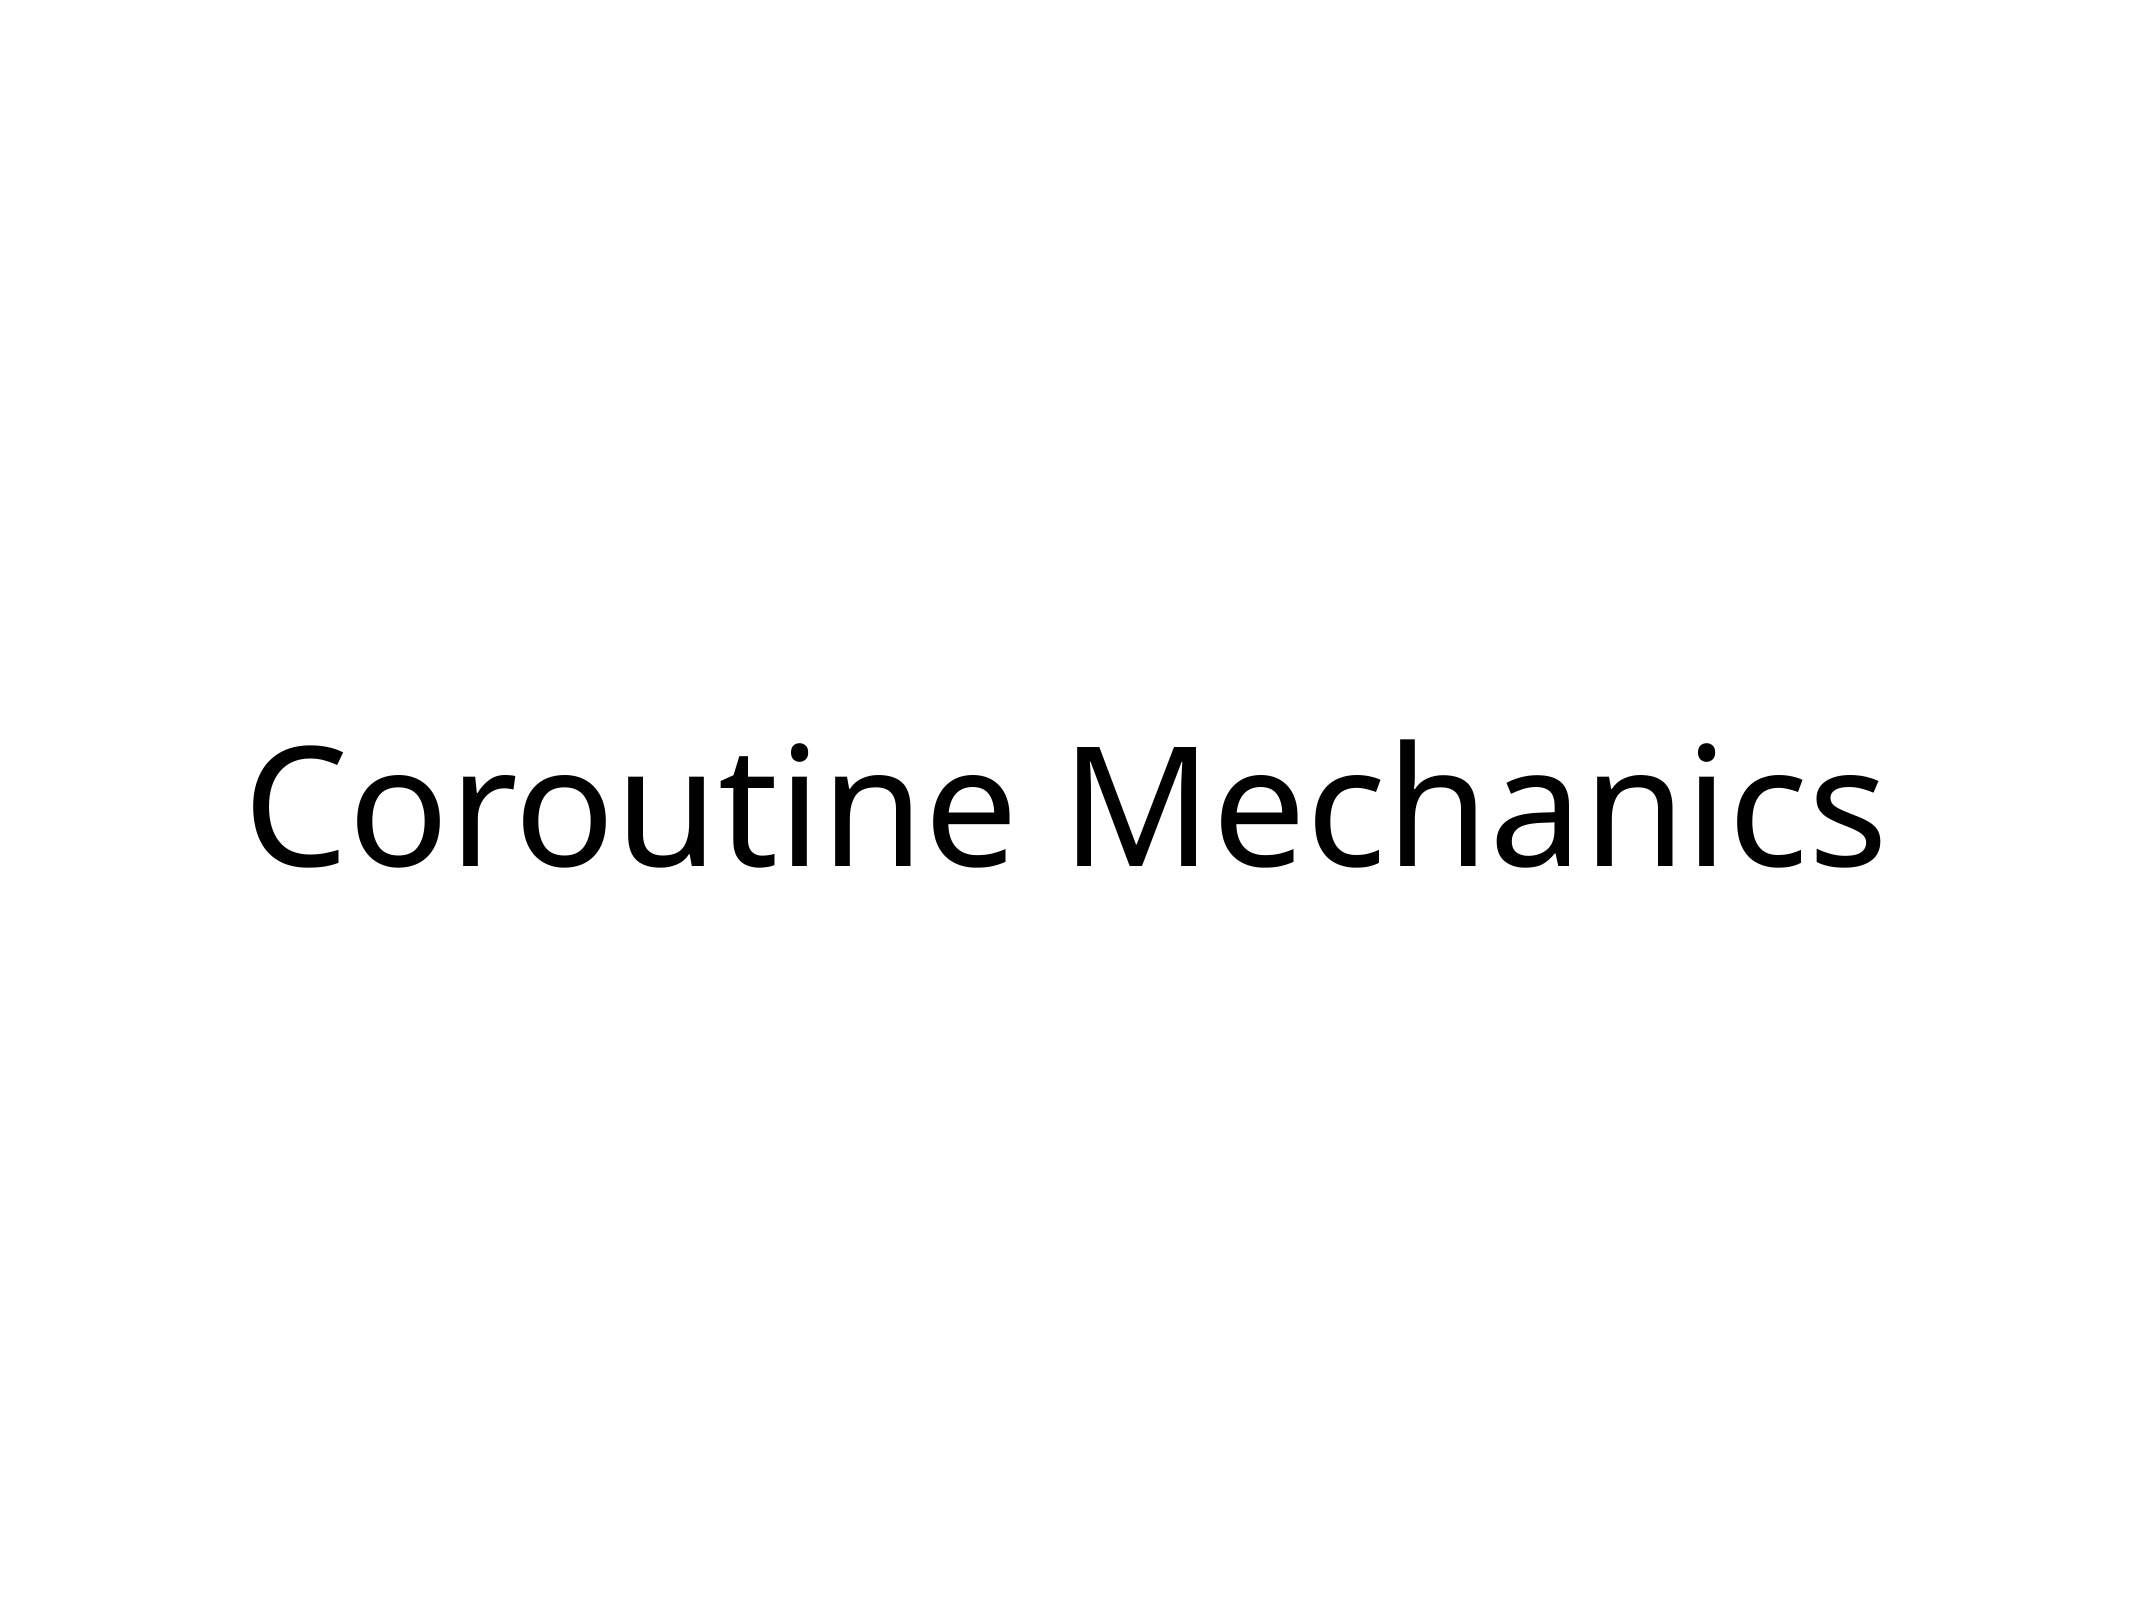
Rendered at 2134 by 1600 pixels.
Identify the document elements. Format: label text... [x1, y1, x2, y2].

title Coroutine Mechanics [207, 528, 1926, 1072]
